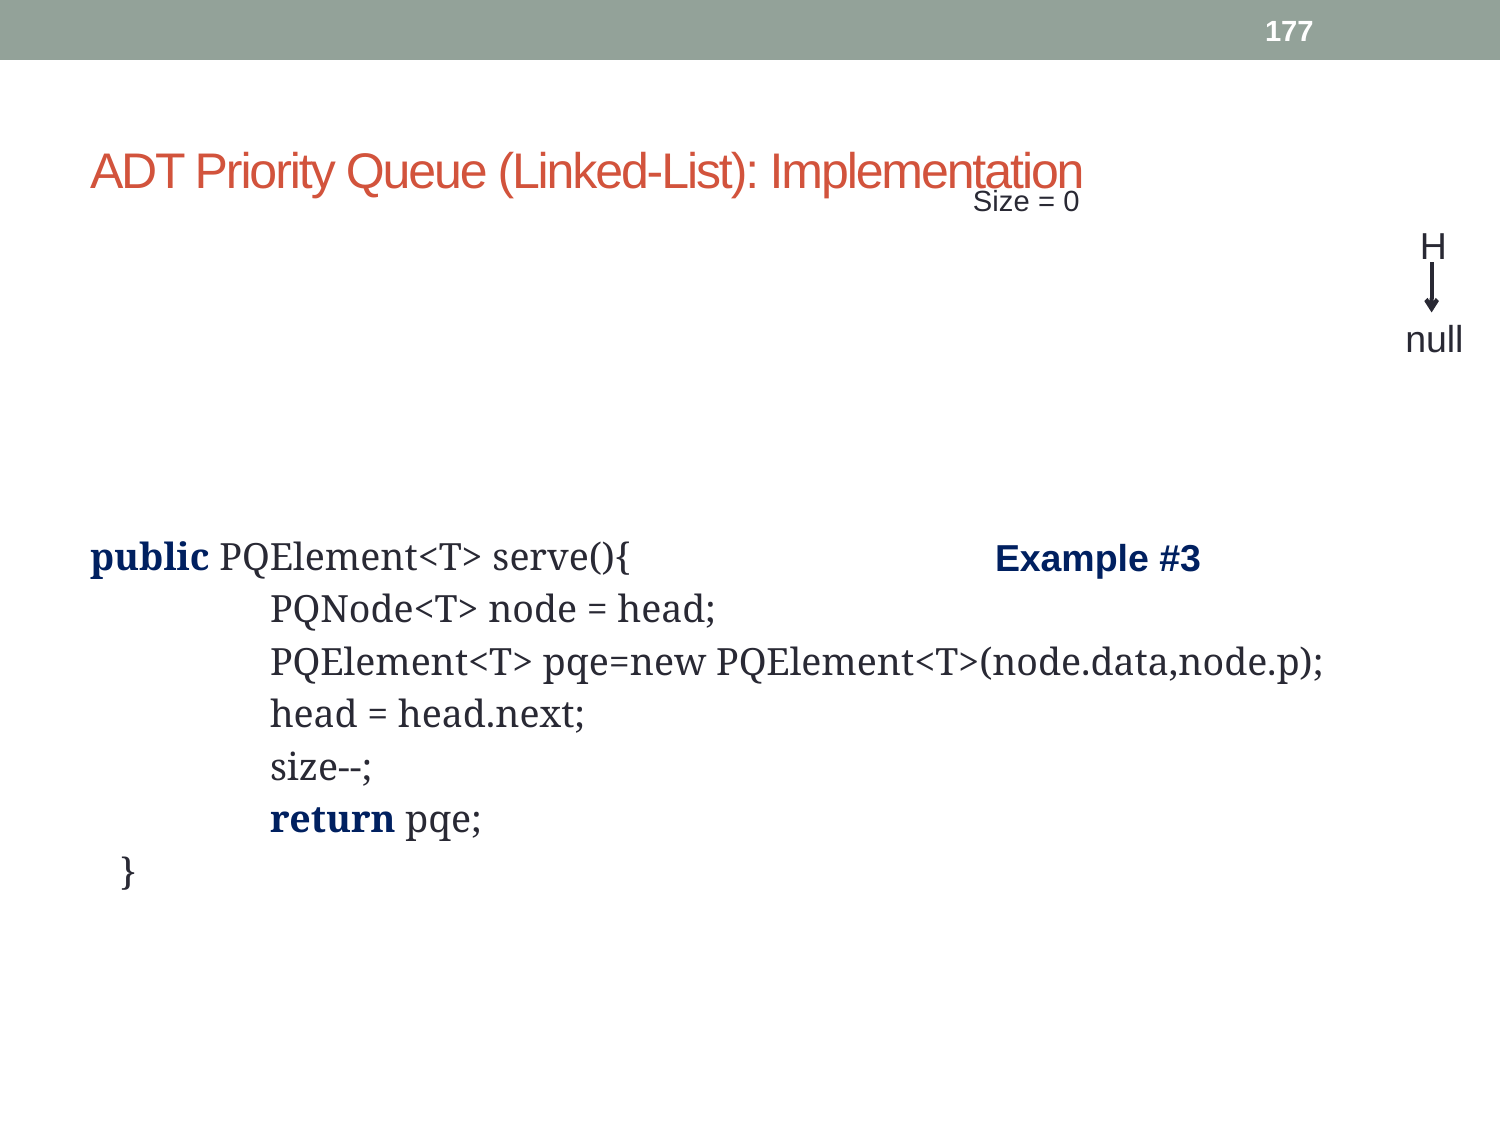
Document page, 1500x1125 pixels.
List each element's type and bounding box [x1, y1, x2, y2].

slide_number [1250, 3, 1425, 57]
list [75, 262, 1425, 1063]
text_box [1390, 214, 1479, 368]
text_box [980, 526, 1216, 587]
title [75, 87, 1425, 250]
text_box [958, 174, 1095, 225]
